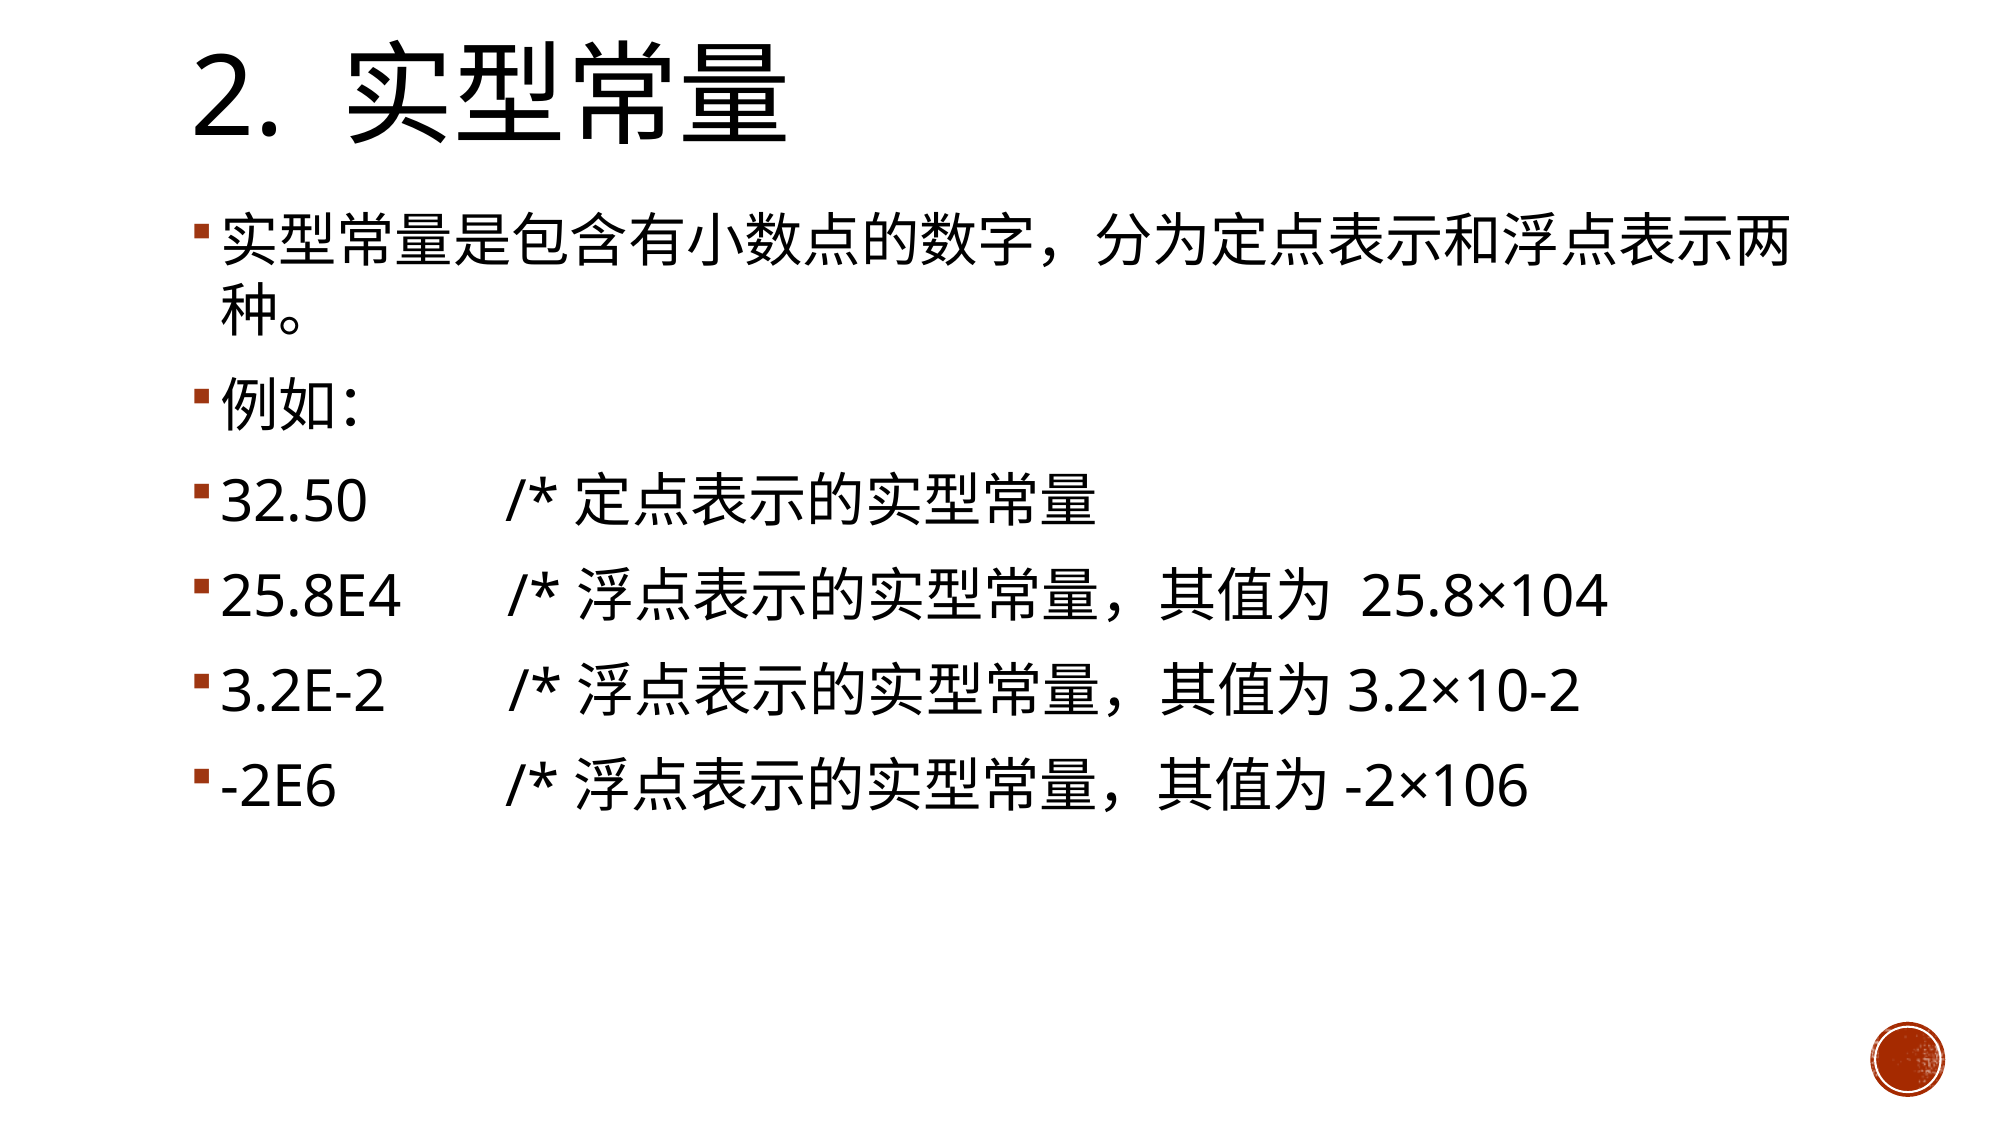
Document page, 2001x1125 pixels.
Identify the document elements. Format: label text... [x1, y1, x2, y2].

title 2. 实型常量 [175, 12, 1826, 186]
slide_number [1855, 1028, 1961, 1089]
list 实型常量是包含有小数点的数字，分为定点表示和浮点表示两种。 例如： 32.50 /*定点表示的实型常量 25.8E4 /*浮点表示的实型常量，其值为 25.8×104 3.2E-2 /*浮点表示的实型常量，其值为3.2×10-2 -2E6 /*浮点表示的实型常量，其值为-2×106 [175, 195, 1826, 1013]
